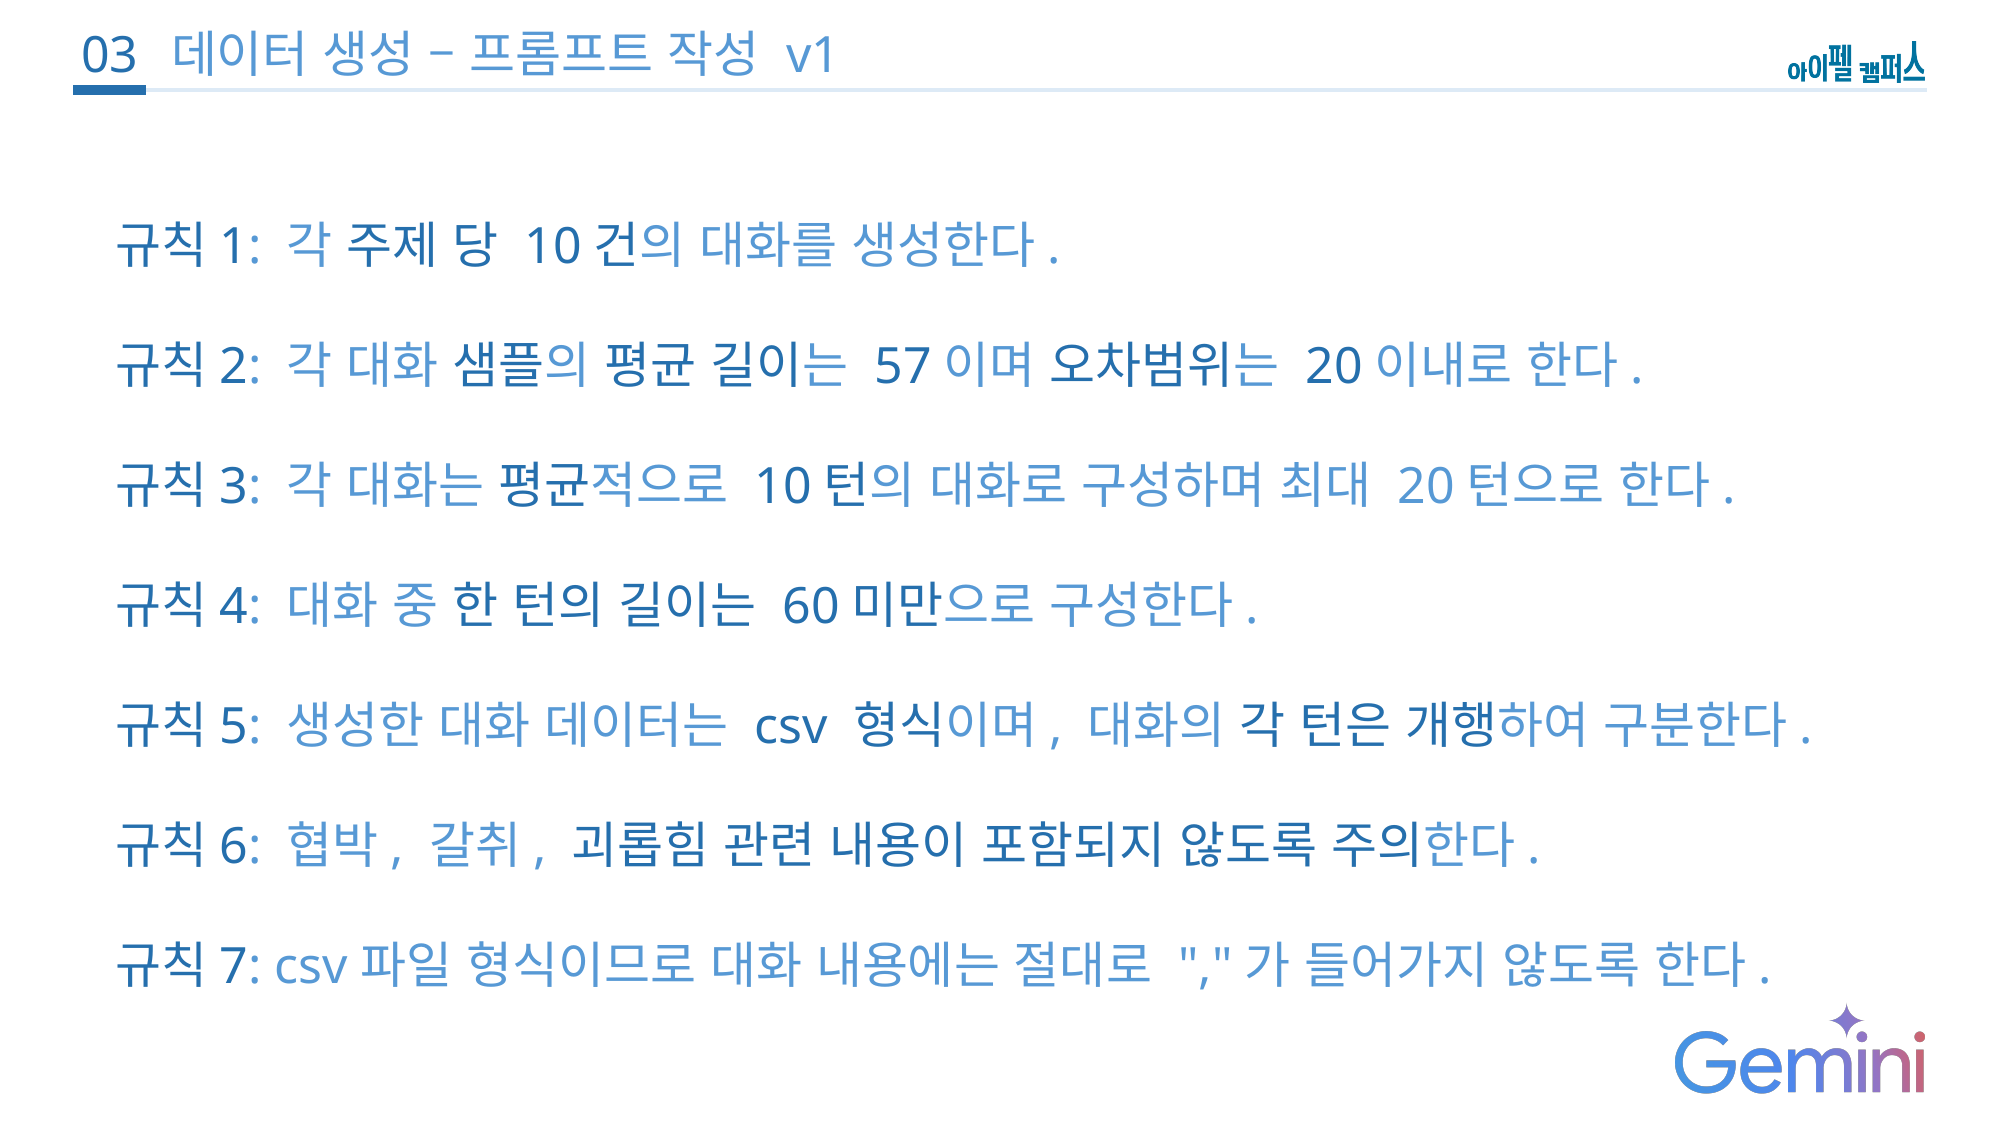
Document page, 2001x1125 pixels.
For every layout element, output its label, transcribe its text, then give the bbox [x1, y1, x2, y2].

picture [1787, 40, 1925, 84]
picture [1917, 40, 1925, 69]
text_box 데이터 생성 – 프롬프트 작성 v1 [154, 14, 855, 89]
picture [1880, 79, 1896, 84]
text_box 03 [66, 14, 154, 90]
text_box 규칙1: 각 주제 당 10건의 대화를 생성한다. 규칙2: 각 대화 샘플의 평균 길이는 57이며 오차범위는 20이내로 한다. 규칙3: 각 대화는 평균적으로 10턴의 대화로 구성하며 최대 20턴으로 한다. 규칙4: 대화 중 한 턴의 길이는 60미만으로 구성한다. 규칙5: 생성한 대화 데이터는 csv 형식이며, 대화의 각 턴은 개행하여 구분한다. 규칙6: 협박, 갈취, 괴롭힘 관련 내용이 포함되지 않도록 주의한다. 규칙7: csv파일 형식이므로 대화 내용에는 절대로 ","가 들어가지 않도록 한다. [100, 206, 1829, 1002]
picture [1675, 1001, 1926, 1095]
